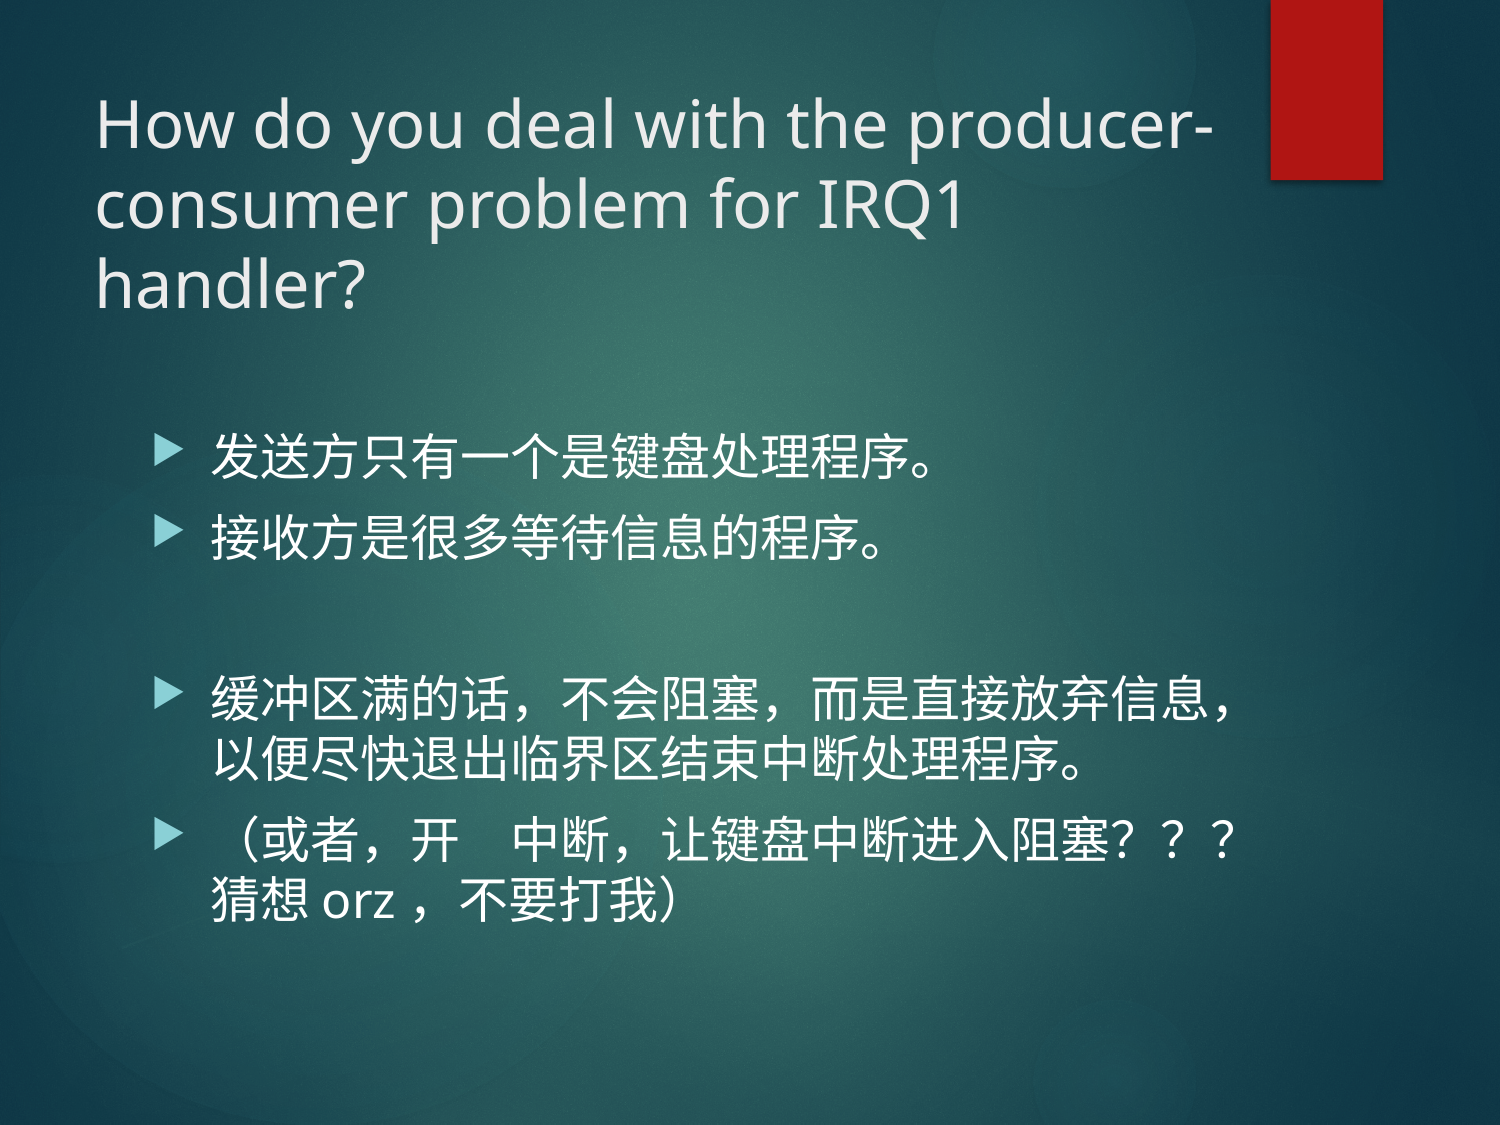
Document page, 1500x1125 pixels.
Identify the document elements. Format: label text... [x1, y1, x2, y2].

title How do you deal with the producer-consumer problem for IRQ1 handler? [79, 74, 1237, 304]
list 发送方只有一个是键盘处理程序。 接收方是很多等待信息的程序。 缓冲区满的话，不会阻塞，而是直接放弃信息，以便尽快退出临界区结束中断处理程序。 （或者，开 中断，让键盘中断进入阻塞？？？猜想orz，不要打我） [135, 336, 1237, 1025]
